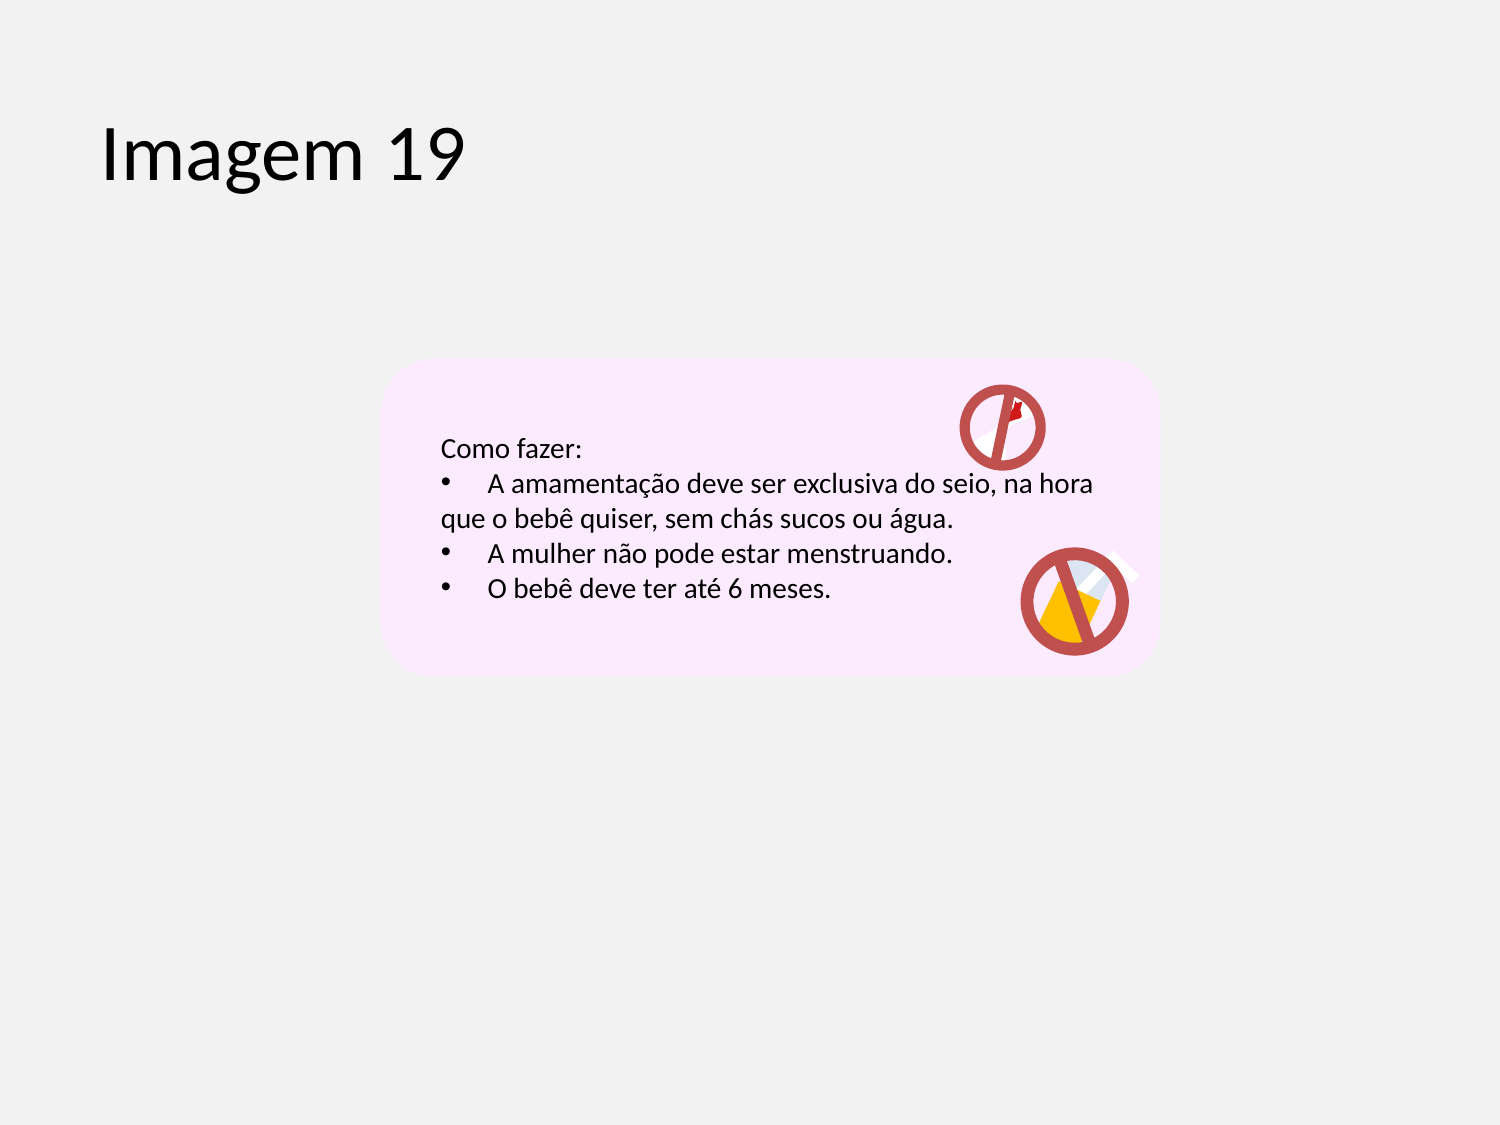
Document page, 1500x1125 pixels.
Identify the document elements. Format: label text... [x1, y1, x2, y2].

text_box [380, 358, 1161, 677]
title Imagem 19 [76, 54, 510, 243]
